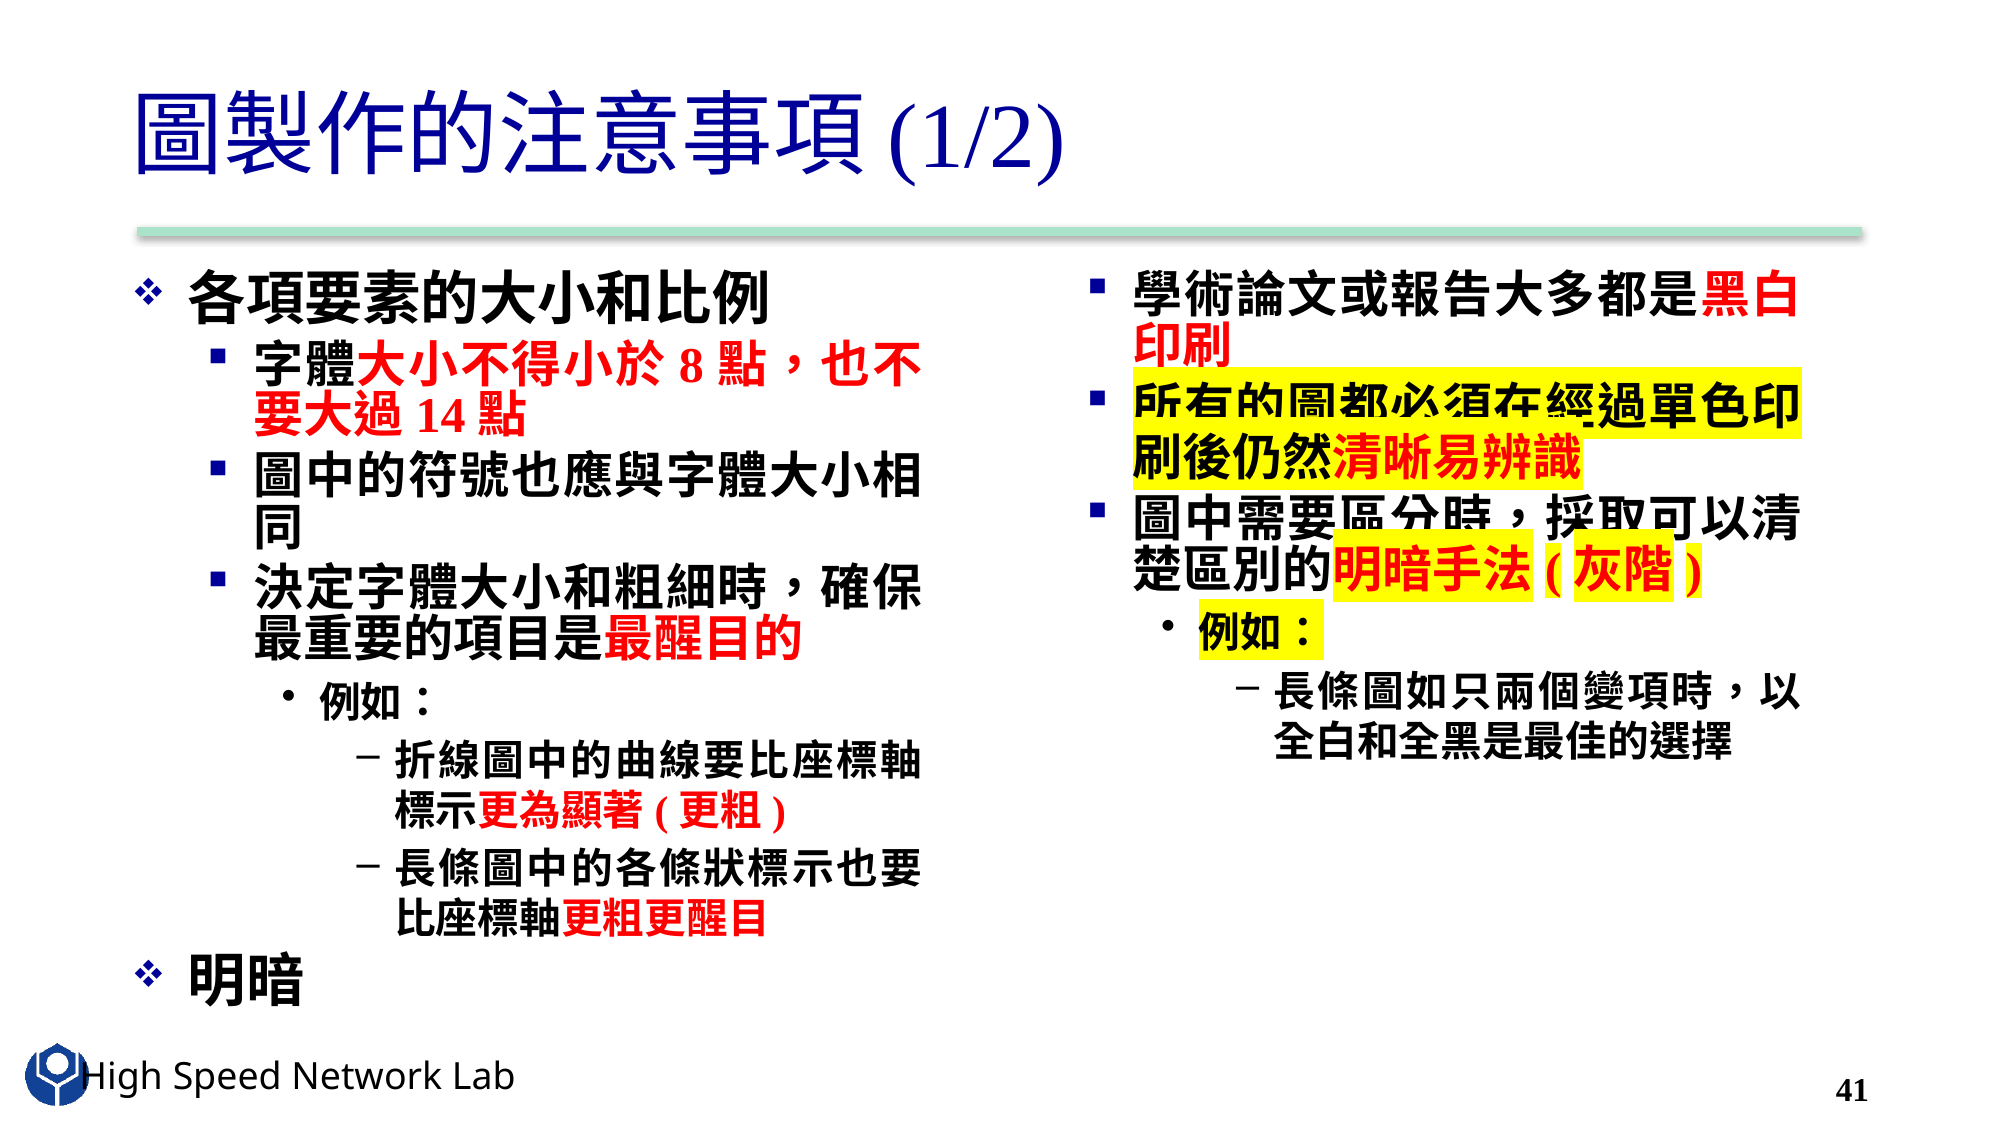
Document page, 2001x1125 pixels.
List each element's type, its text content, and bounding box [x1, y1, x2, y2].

list 各項要素的大小和比例 字體大小不得小於8點，也不要大過14點 圖中的符號也應與字體大小相同 決定字體大小和粗細時，確保最重要的項目是最醒目的 例如： 折線圖中的曲線要比座標軸標示更為顯著(更粗) 長條圖中的各條狀標示也要比座標軸更粗更醒目 明暗 學術論文或報告大多都是黑白印刷 所有的圖都必須在經過單色印刷後仍然清晰易辨識 圖中需要區分時，採取可以清楚區別的明暗手法(灰階) 例如： 長條圖如只兩個變項時，以全白和全黑是最佳的選擇 [116, 264, 1817, 1027]
picture [25, 1043, 89, 1106]
slide_number 41 [1820, 1059, 1969, 1106]
title 圖製作的注意事項(1/2) [116, 37, 1817, 225]
